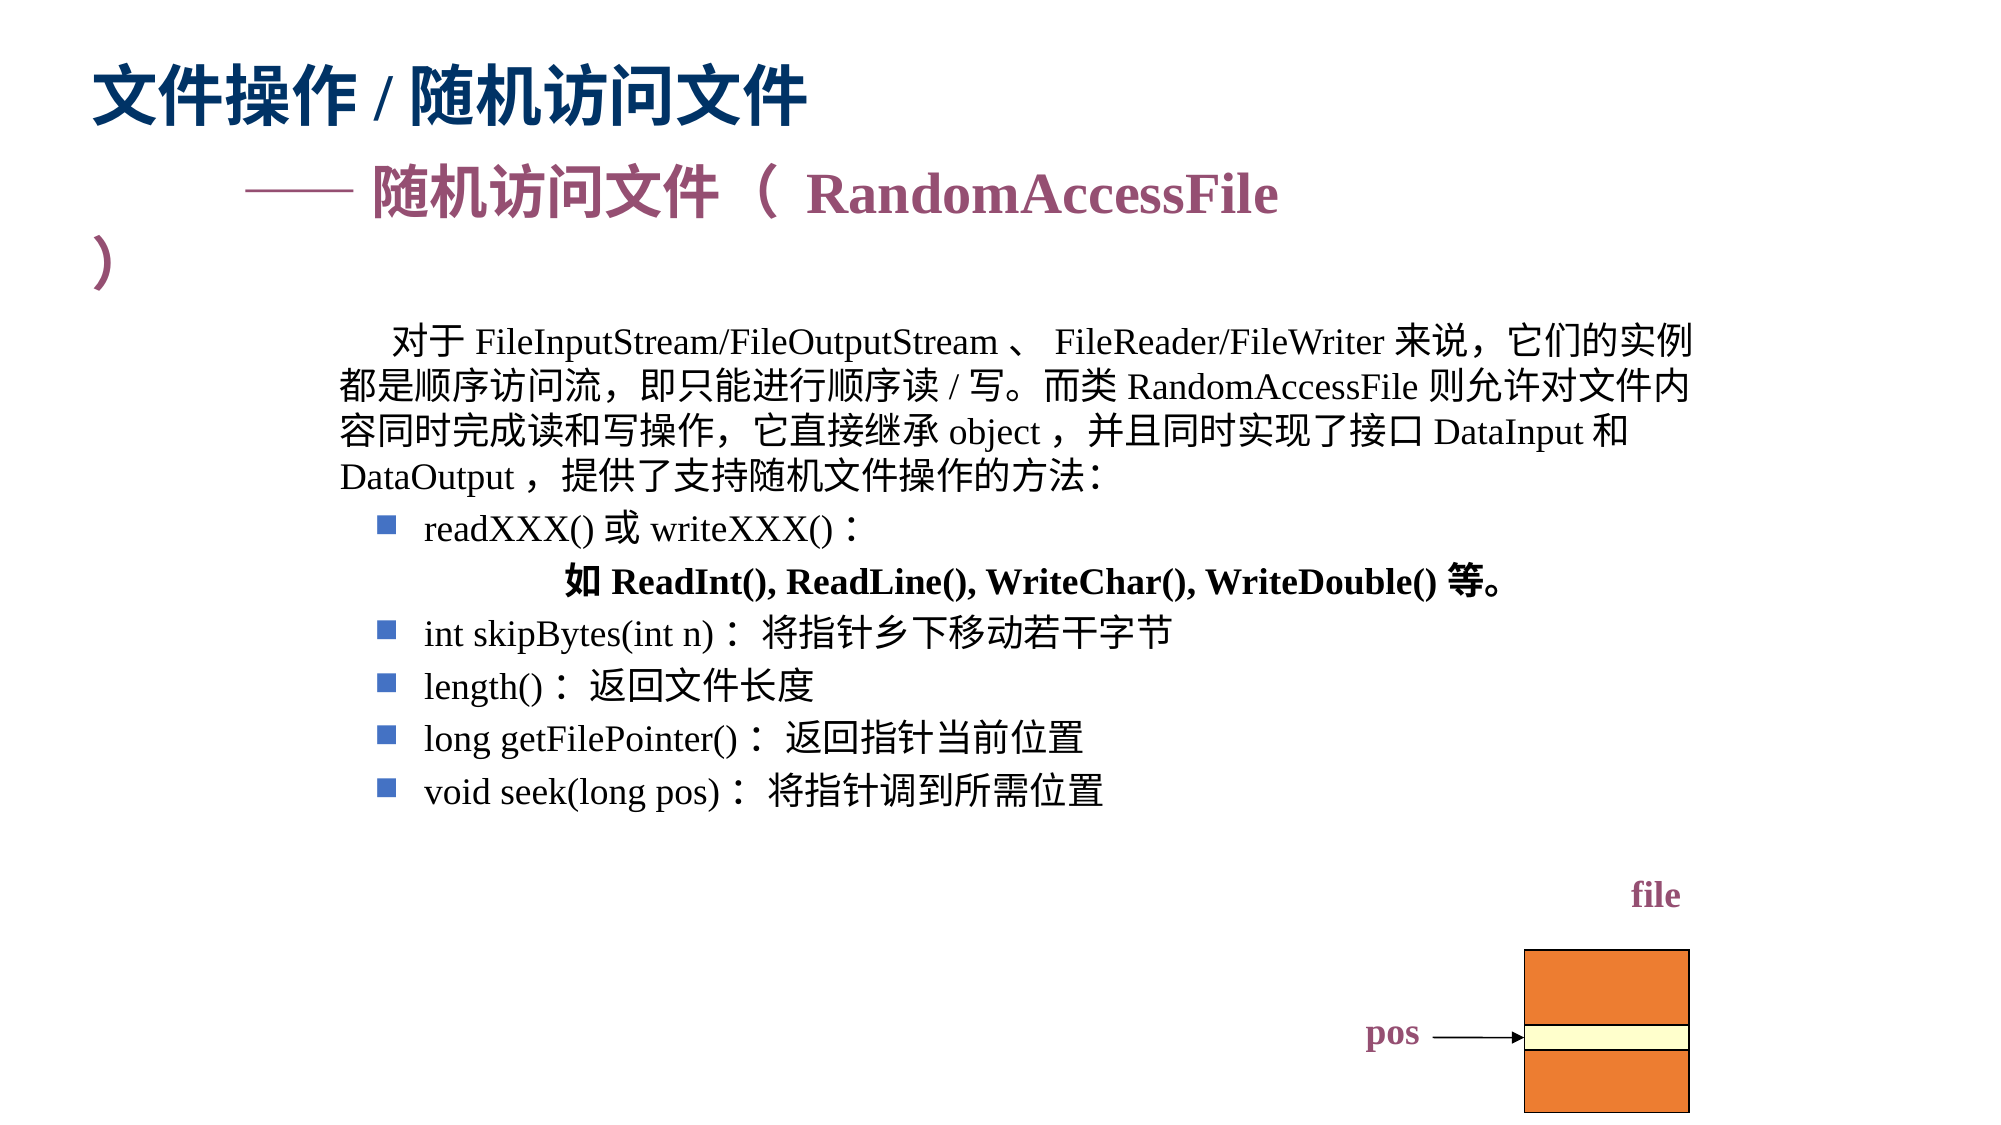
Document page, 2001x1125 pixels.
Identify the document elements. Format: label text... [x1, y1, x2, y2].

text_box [1350, 862, 1697, 1113]
text_box 对于FileInputStream/FileOutputStream、FileReader/FileWriter来说，它们的实例都是顺序访问流，即只能进行顺序读/写。而类RandomAccessFile则允许对文件内容同时完成读和写操作，它直接继承object，并且同时实现了接口DataInput和DataOutput，提供了支持随机文件操作的方法： readXXX()或writeXXX()： 如ReadInt(), ReadLine(), WriteChar(), WriteDouble()等。 int skipBytes(int n)：将指针乡下移动若干字节 length()：返回文件长度 long getFilePointer()：返回指针当前位置 void seek(long pos)：将指针调到所需位置 [324, 309, 1713, 820]
text_box 文件操作/随机访问文件 ——随机访问文件（ RandomAccessFile ） [76, 46, 1302, 305]
